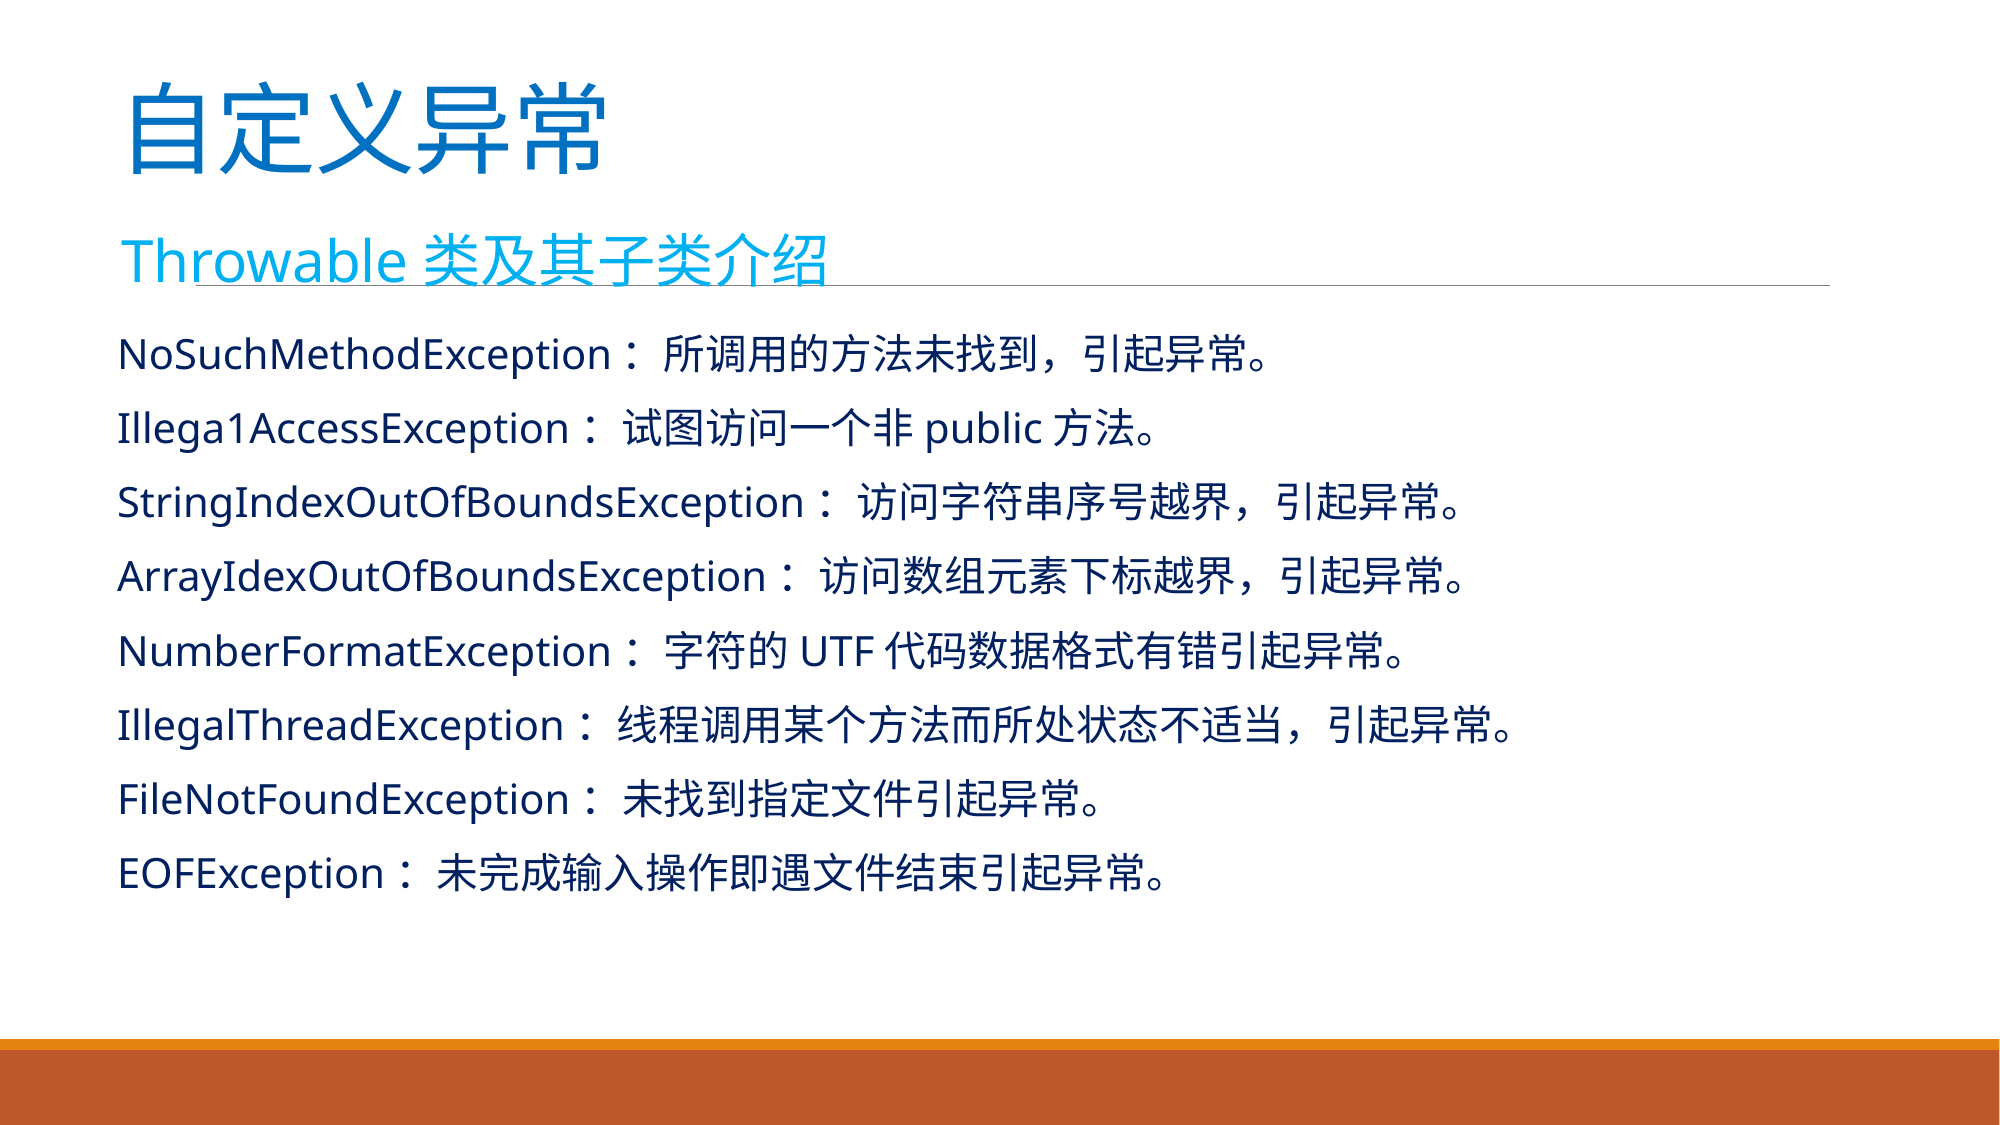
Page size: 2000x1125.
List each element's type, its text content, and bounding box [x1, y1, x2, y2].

title 自定义异常 [101, 30, 1850, 172]
list NoSuchMethodException：所调用的方法未找到，引起异常。 Illega1AccessException：试图访问一个非public方法。 StringIndexOutOfBoundsException：访问字符串序号越界，引起异常。 ArrayIdexOutOfBoundsException：访问数组元素下标越界，引起异常。 NumberFormatException：字符的UTF代码数据格式有错引起异常。 IllegalThreadException：线程调用某个方法而所处状态不适当，引起异常。 FileNotFoundException：未找到指定文件引起异常。 EOFException：未完成输入操作即遇文件结束引起异常。 [101, 325, 1886, 1013]
text_box Throwable类及其子类介绍 [100, 172, 1850, 304]
